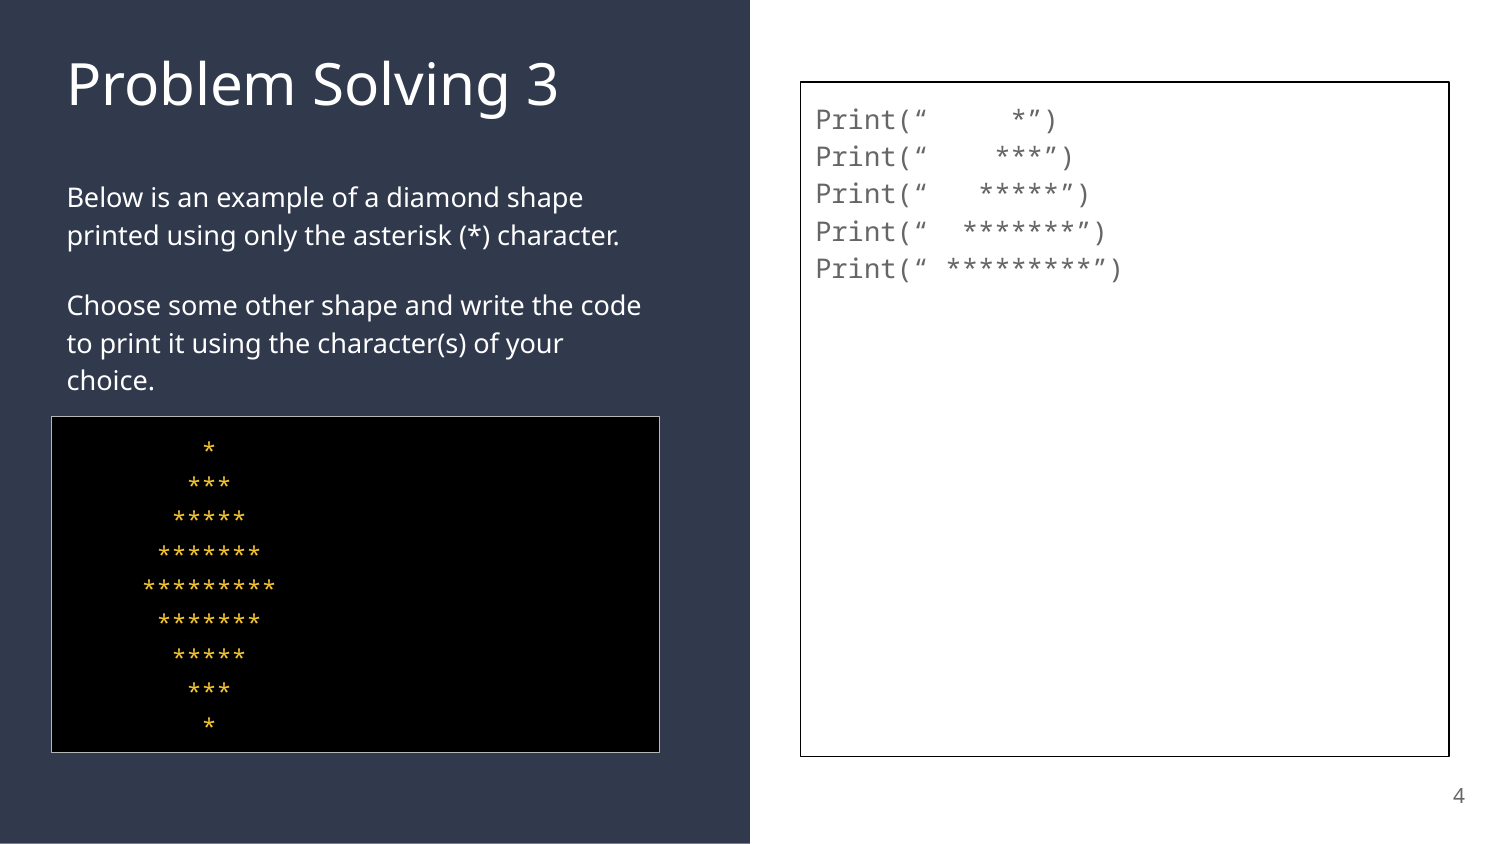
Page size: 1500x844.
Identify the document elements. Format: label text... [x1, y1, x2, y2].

list Below is an example of a diamond shape printed using only the asterisk (*) character. Choose some other shape and write the code to print it using the character(s) of your choice. [51, 160, 660, 375]
title Problem Solving 3 [51, 32, 659, 160]
slide_number 4 [1389, 764, 1480, 830]
list Print(“ *”) Print(“ ***”) Print(“ *****”) Print(“ *******”) Print(“ *********”) [800, 82, 1449, 757]
list * *** ***** ******* ********* ******* ***** *** * [51, 416, 660, 753]
